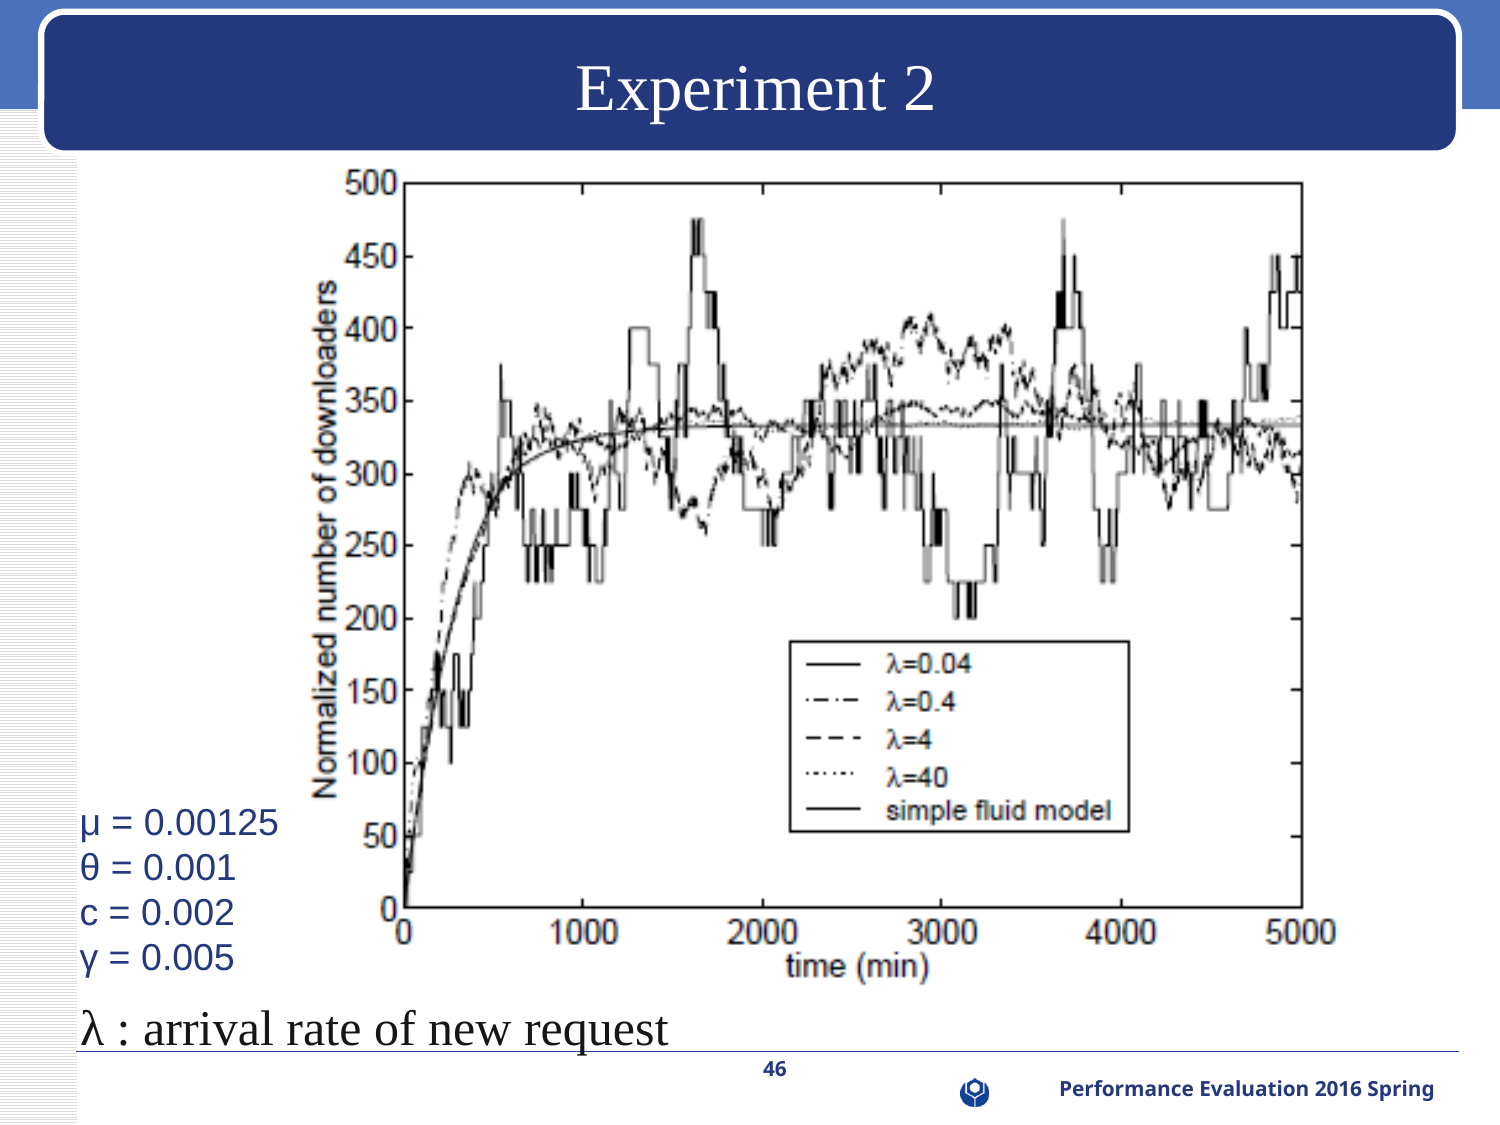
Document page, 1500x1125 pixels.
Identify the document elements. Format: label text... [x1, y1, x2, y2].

footer Performance Evaluation 2016 Spring [974, 1068, 1451, 1107]
picture [304, 160, 1341, 988]
slide_number 46 [705, 1047, 951, 1083]
title Experiment 2 [89, 30, 1424, 138]
text_box μ = 0.00125 θ = 0.001 c = 0.002 γ = 0.005 [64, 790, 299, 986]
picture [960, 1078, 974, 1107]
list λ : arrival rate of new request [64, 987, 705, 1099]
